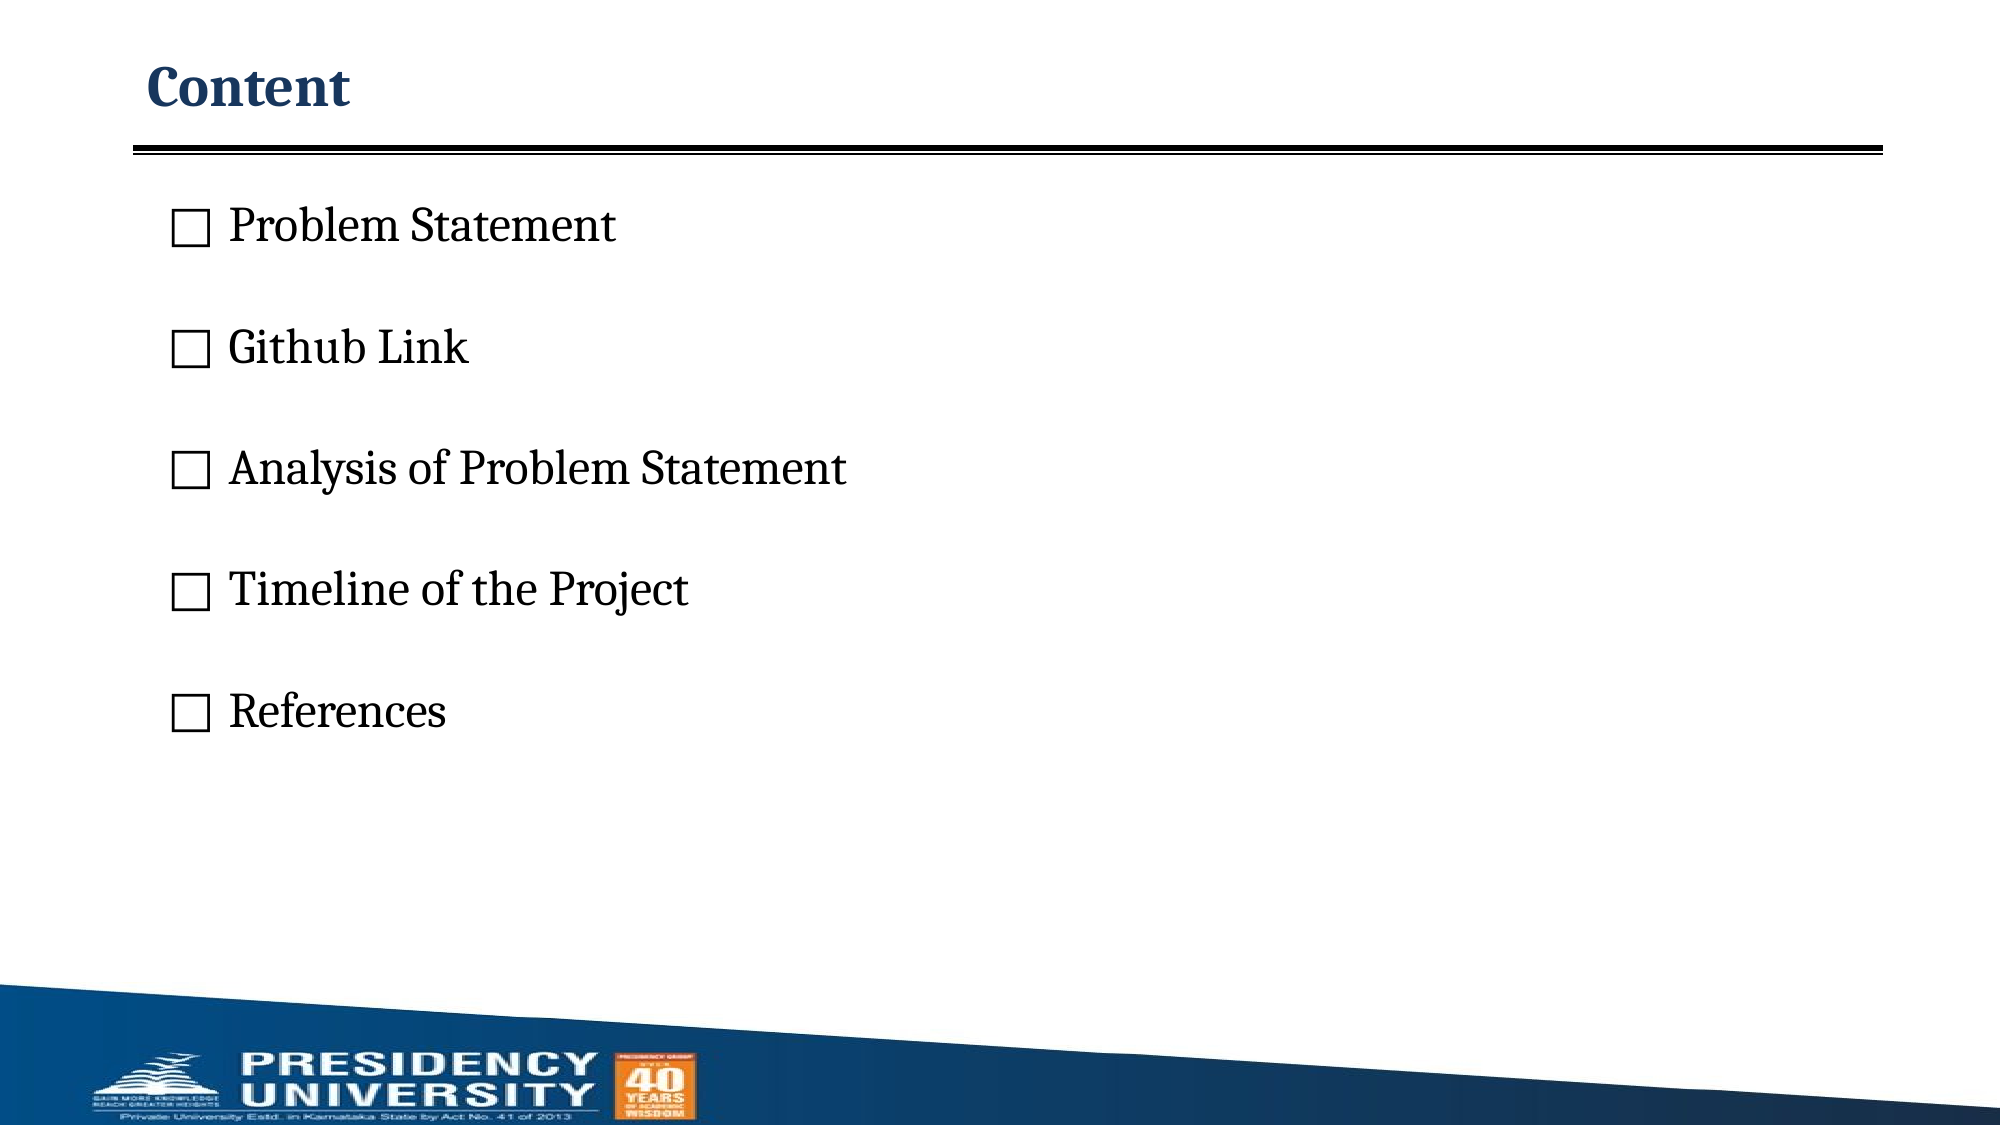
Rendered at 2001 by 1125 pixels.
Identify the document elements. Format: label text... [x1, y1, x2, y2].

text_box Problem Statement Github Link Analysis of Problem Statement Timeline of the Project References [165, 189, 883, 738]
picture [0, 982, 2000, 1125]
title Content [139, 28, 1176, 236]
